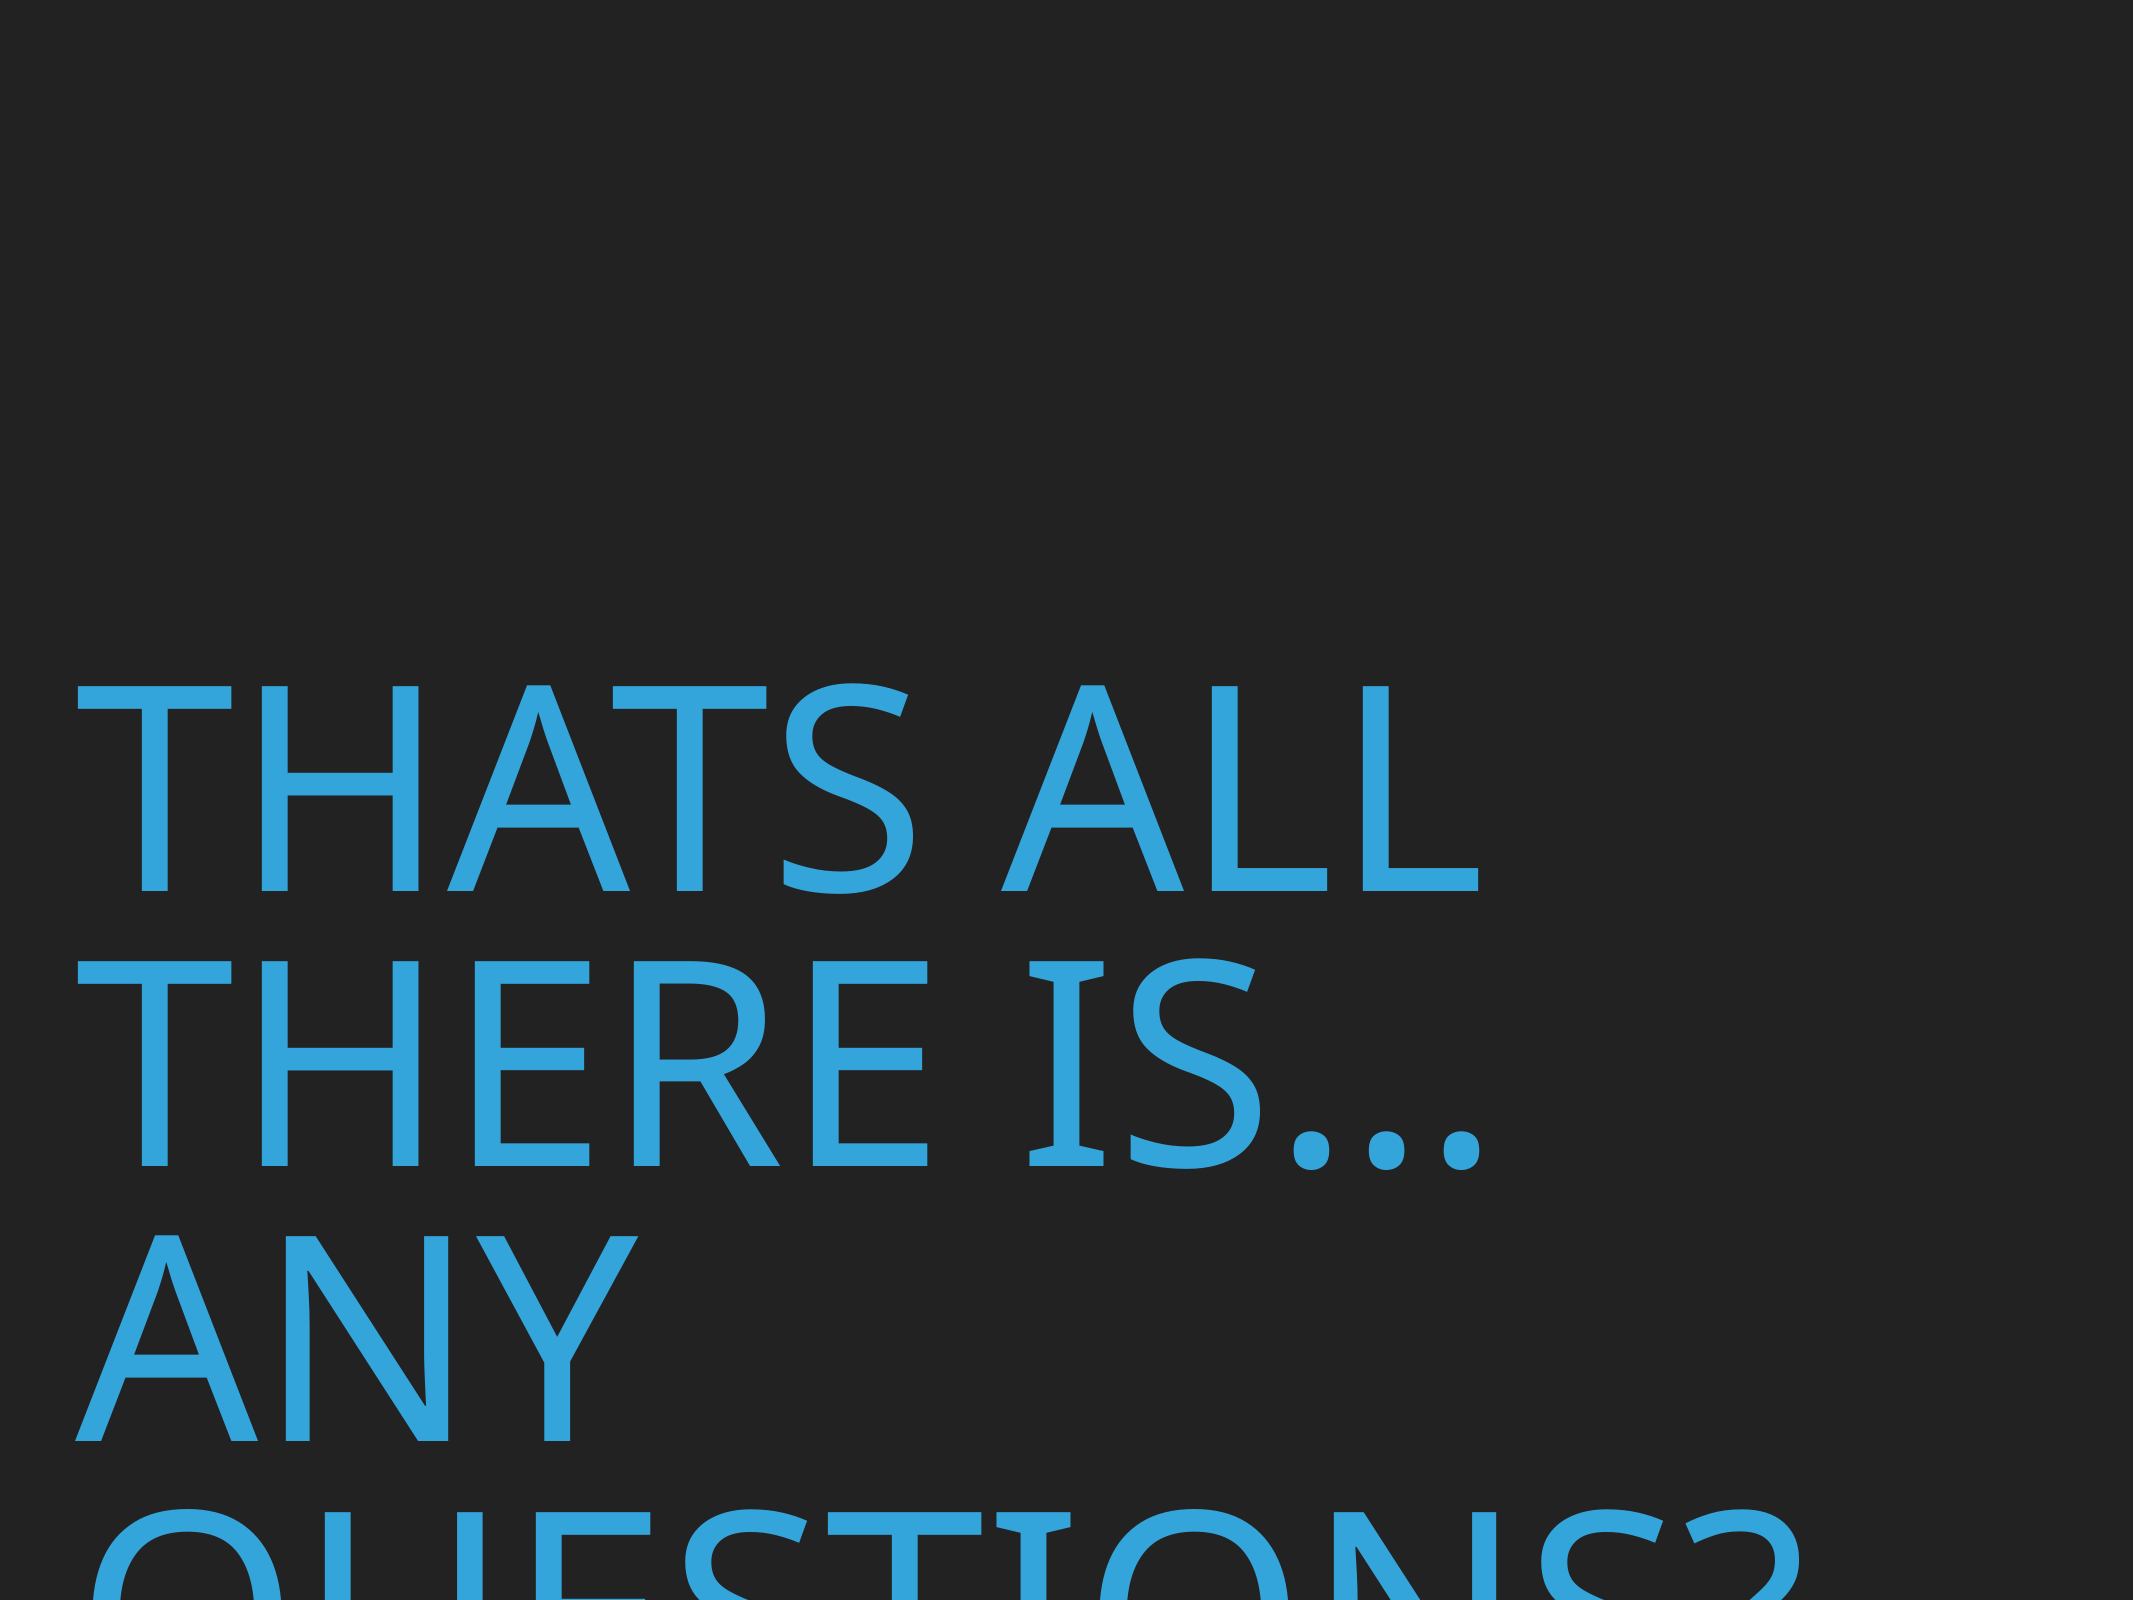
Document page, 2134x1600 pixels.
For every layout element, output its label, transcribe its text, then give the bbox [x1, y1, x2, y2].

title Thats all there is…any questions? [66, 661, 2068, 1405]
